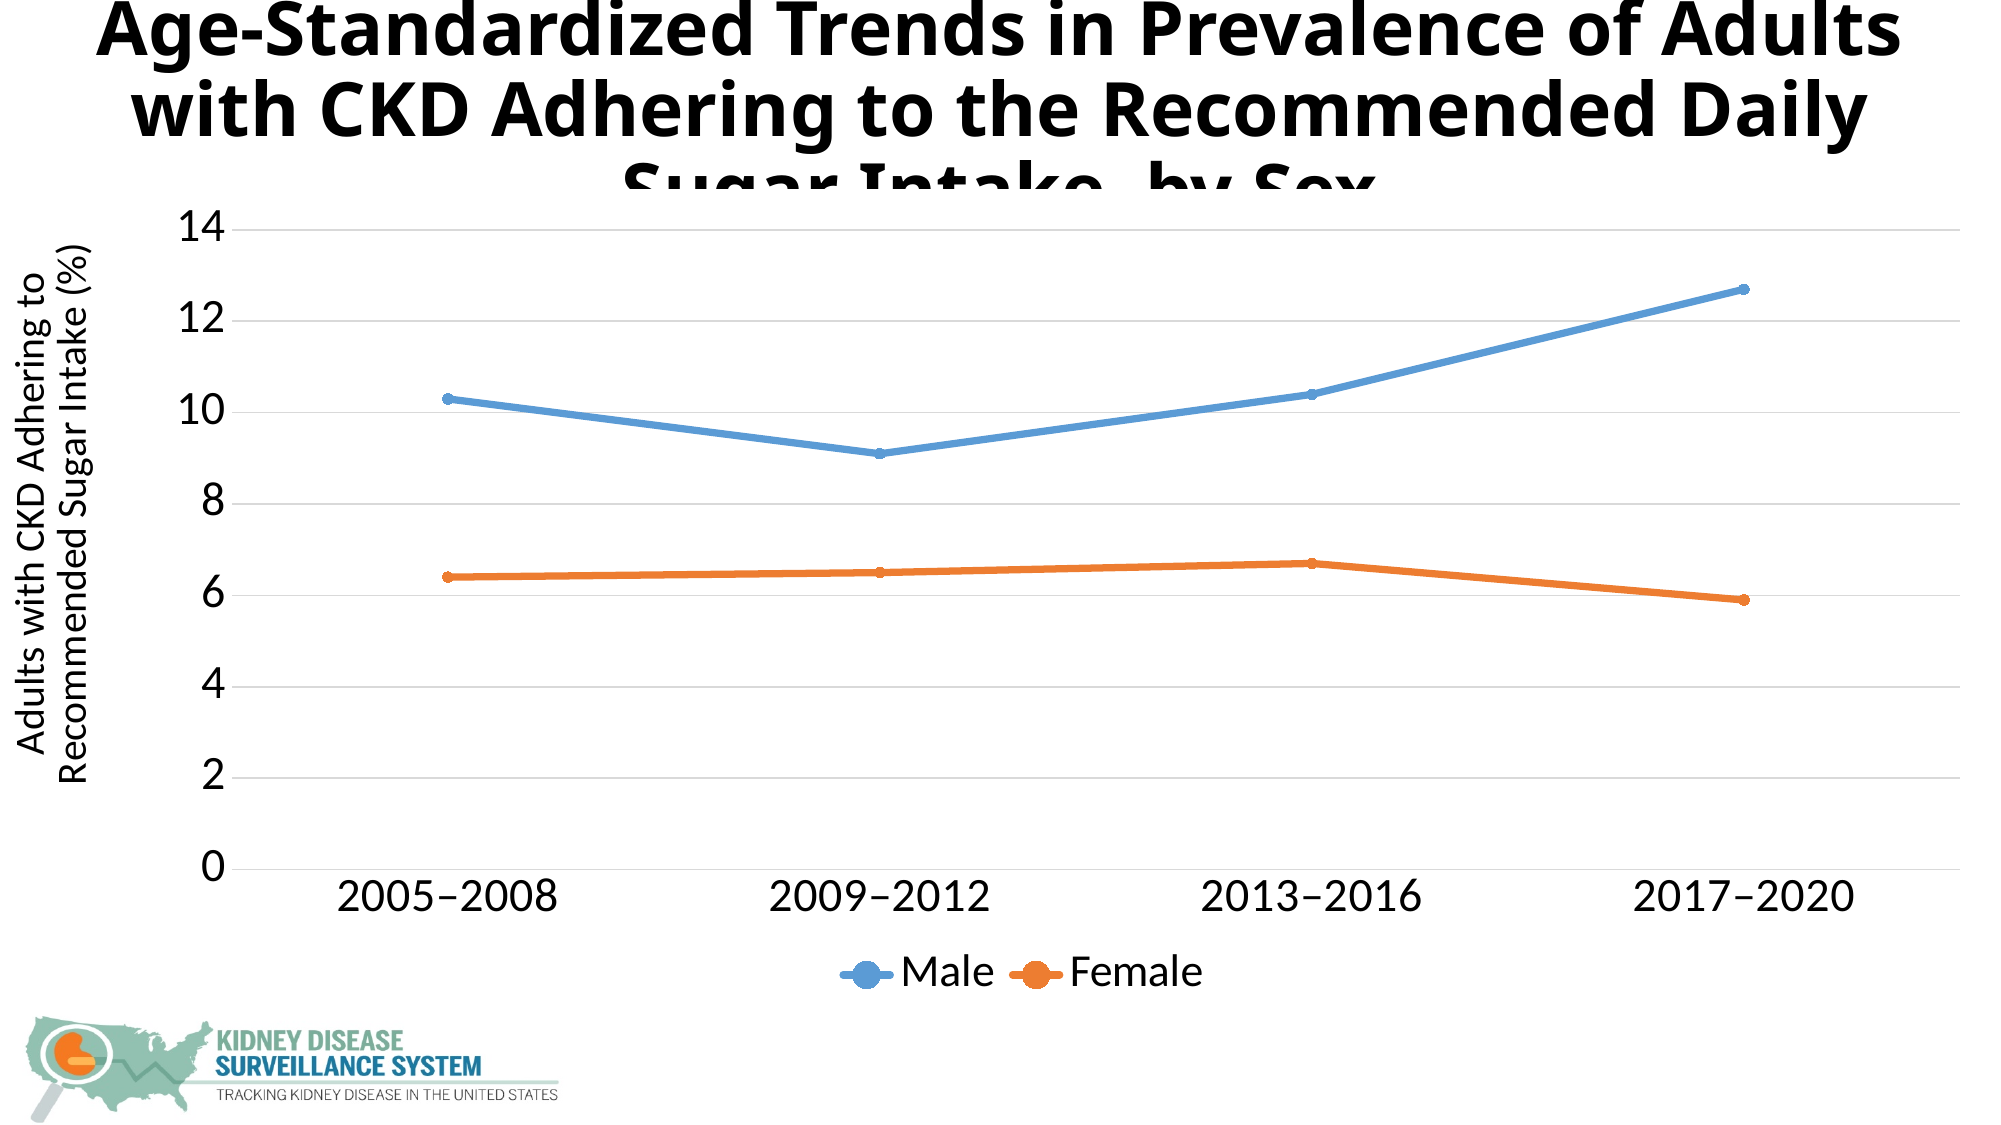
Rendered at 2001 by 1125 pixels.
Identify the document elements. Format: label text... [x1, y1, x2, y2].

title Age-Standardized Trends in Prevalence of Adults with CKD Adhering to the Recommended Daily Sugar Intake, by Sex [28, 3, 1972, 189]
picture [22, 1016, 567, 1125]
chart [0, 189, 2000, 1016]
